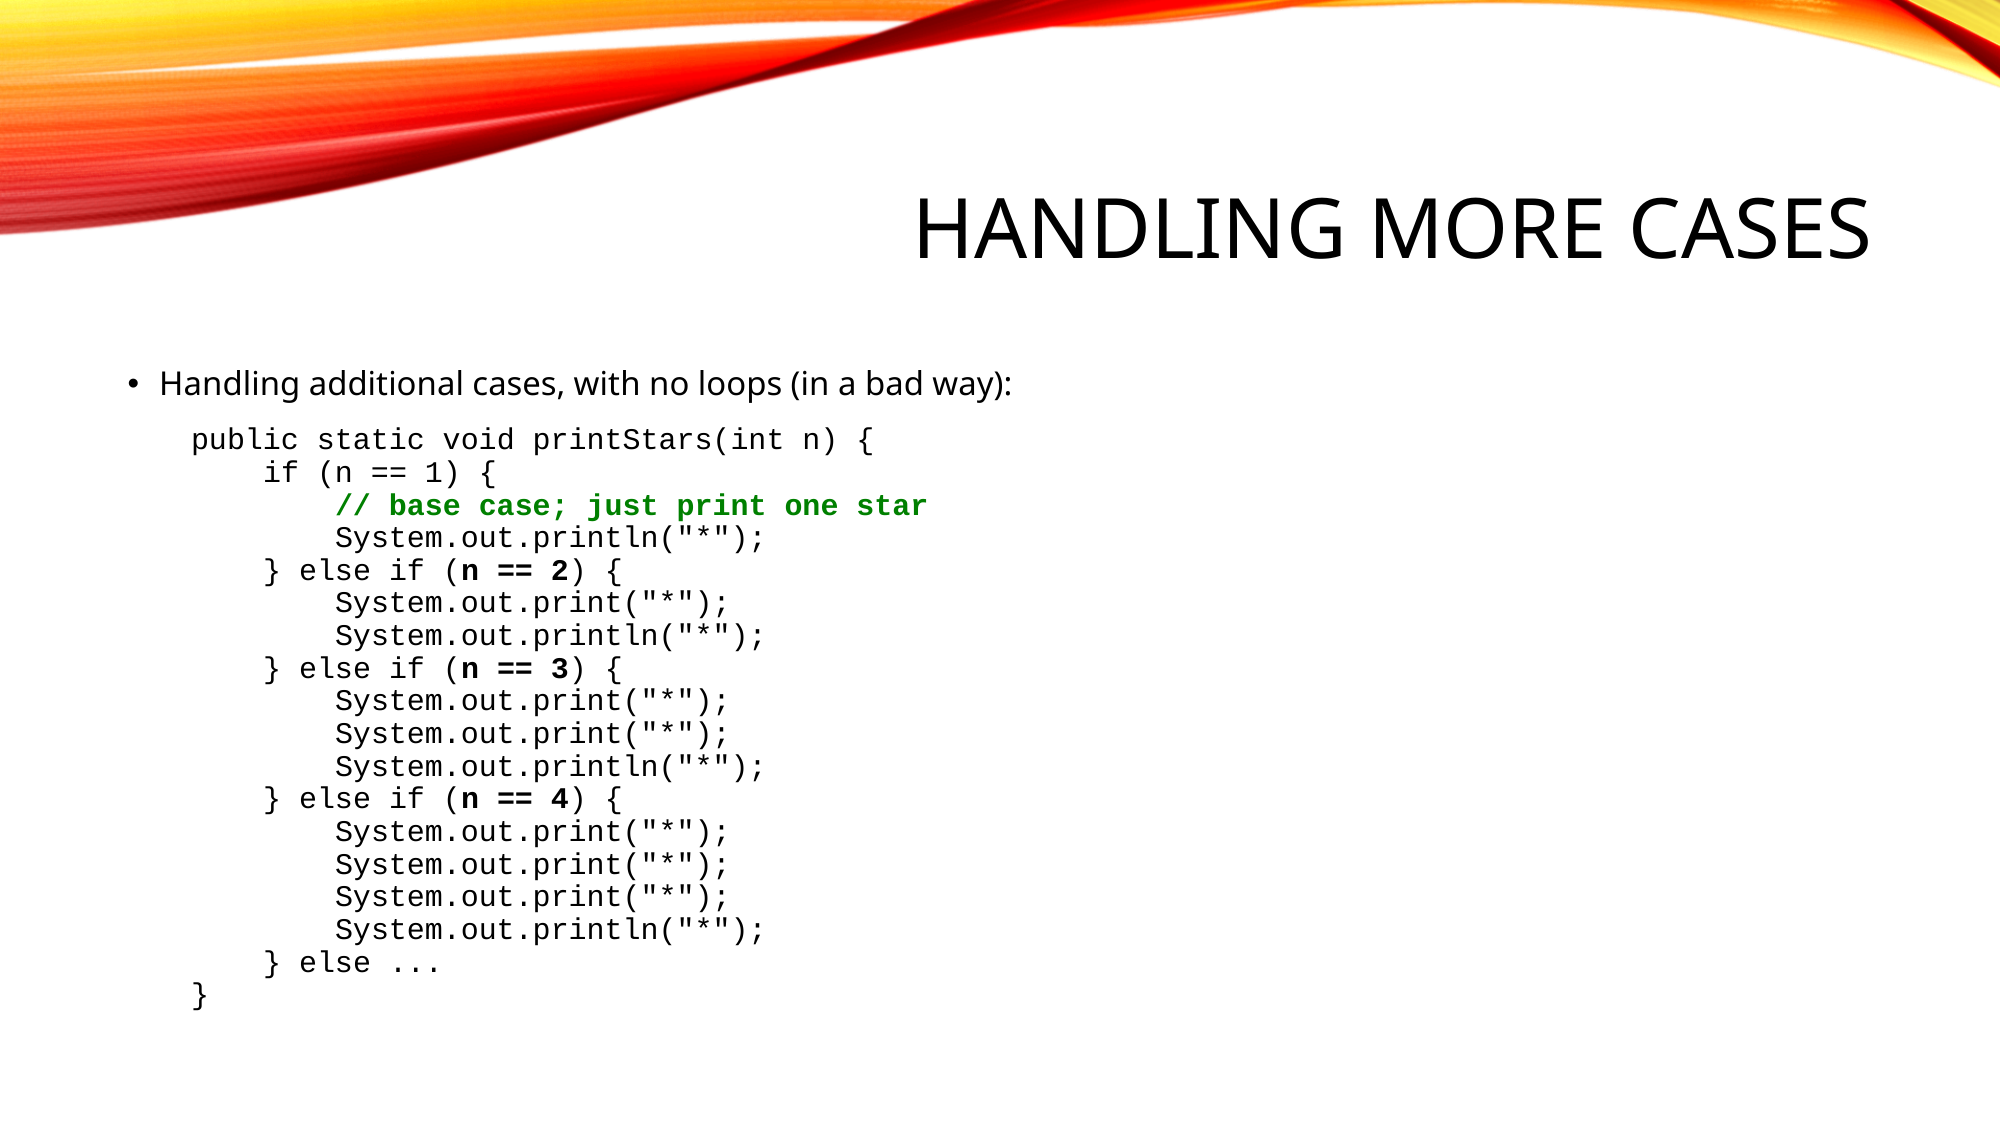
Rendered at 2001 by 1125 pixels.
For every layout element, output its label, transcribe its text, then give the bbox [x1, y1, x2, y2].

title Handling more cases [474, 125, 1888, 338]
list Handling additional cases, with no loops (in a bad way): public static void printStars(int n) { if (n == 1) { // base case; just print one star System.out.println("*"); } else if (n == 2) { System.out.print("*"); System.out.println("*"); } else if (n == 3) { System.out.print("*"); System.out.print("*"); System.out.println("*"); } else if (n == 4) { System.out.print("*"); System.out.print("*"); System.out.print("*"); System.out.println("*"); } else ... } [112, 360, 1888, 1021]
picture [0, 0, 2000, 237]
